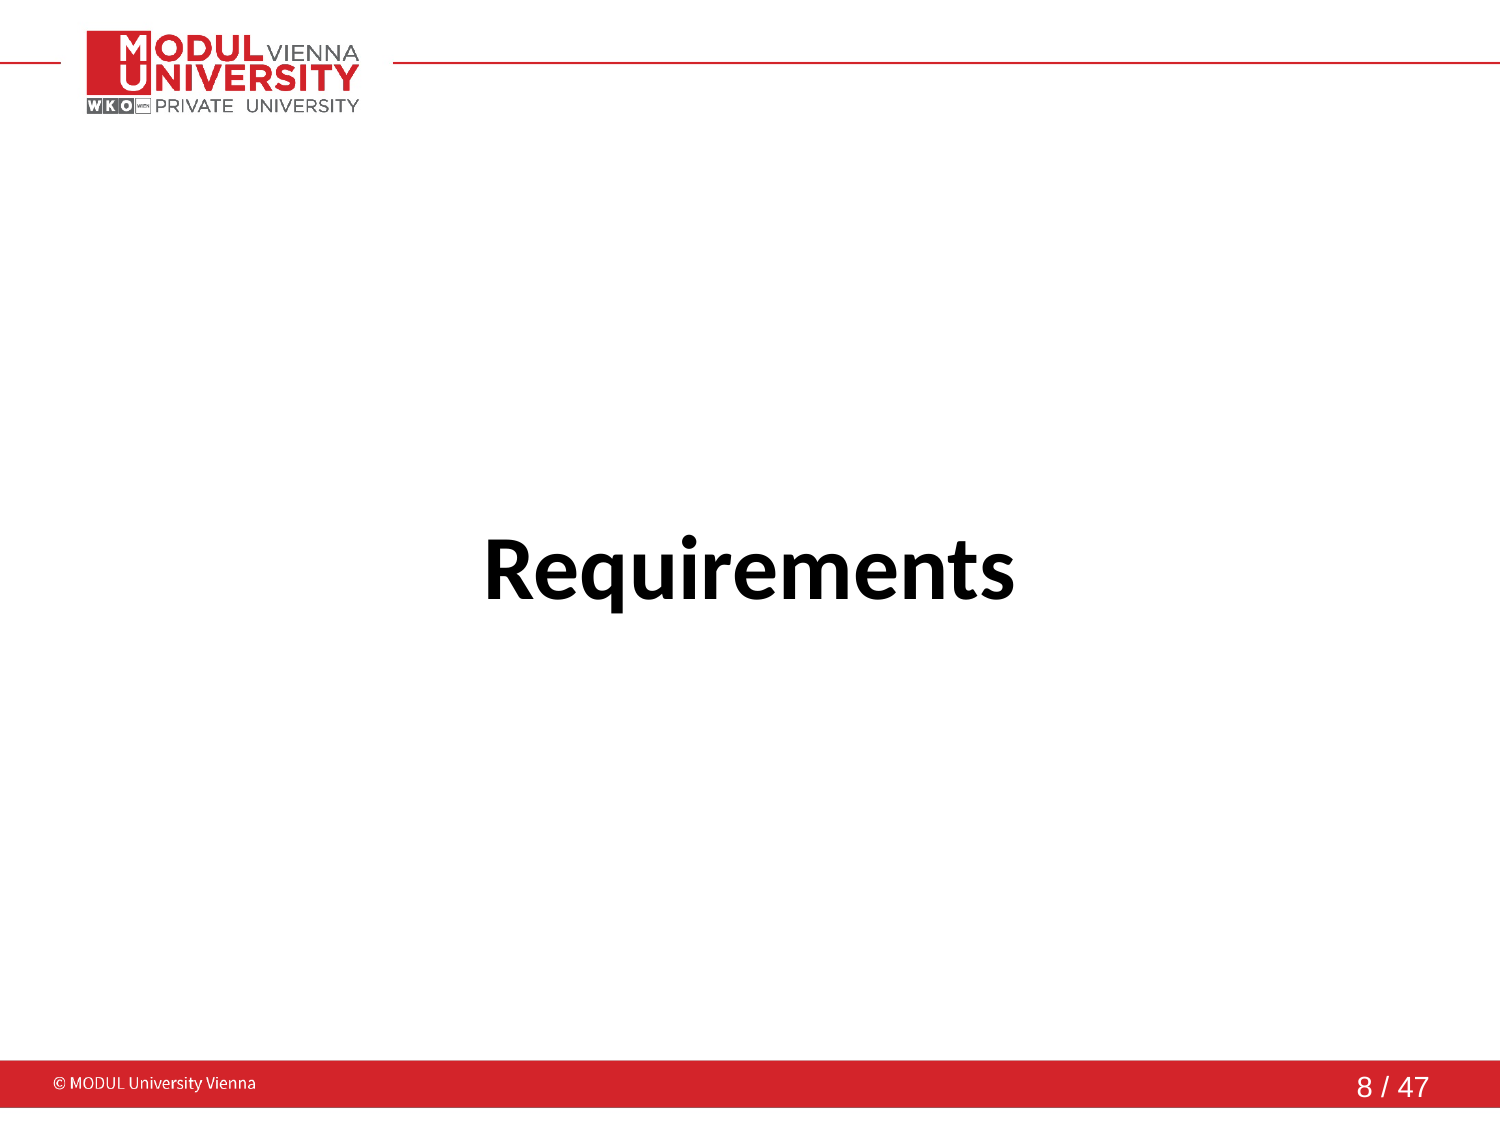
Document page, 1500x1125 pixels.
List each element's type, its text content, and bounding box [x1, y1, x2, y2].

picture [0, 0, 1500, 1125]
list [375, 55, 1425, 135]
title Requirements [75, 468, 1425, 657]
